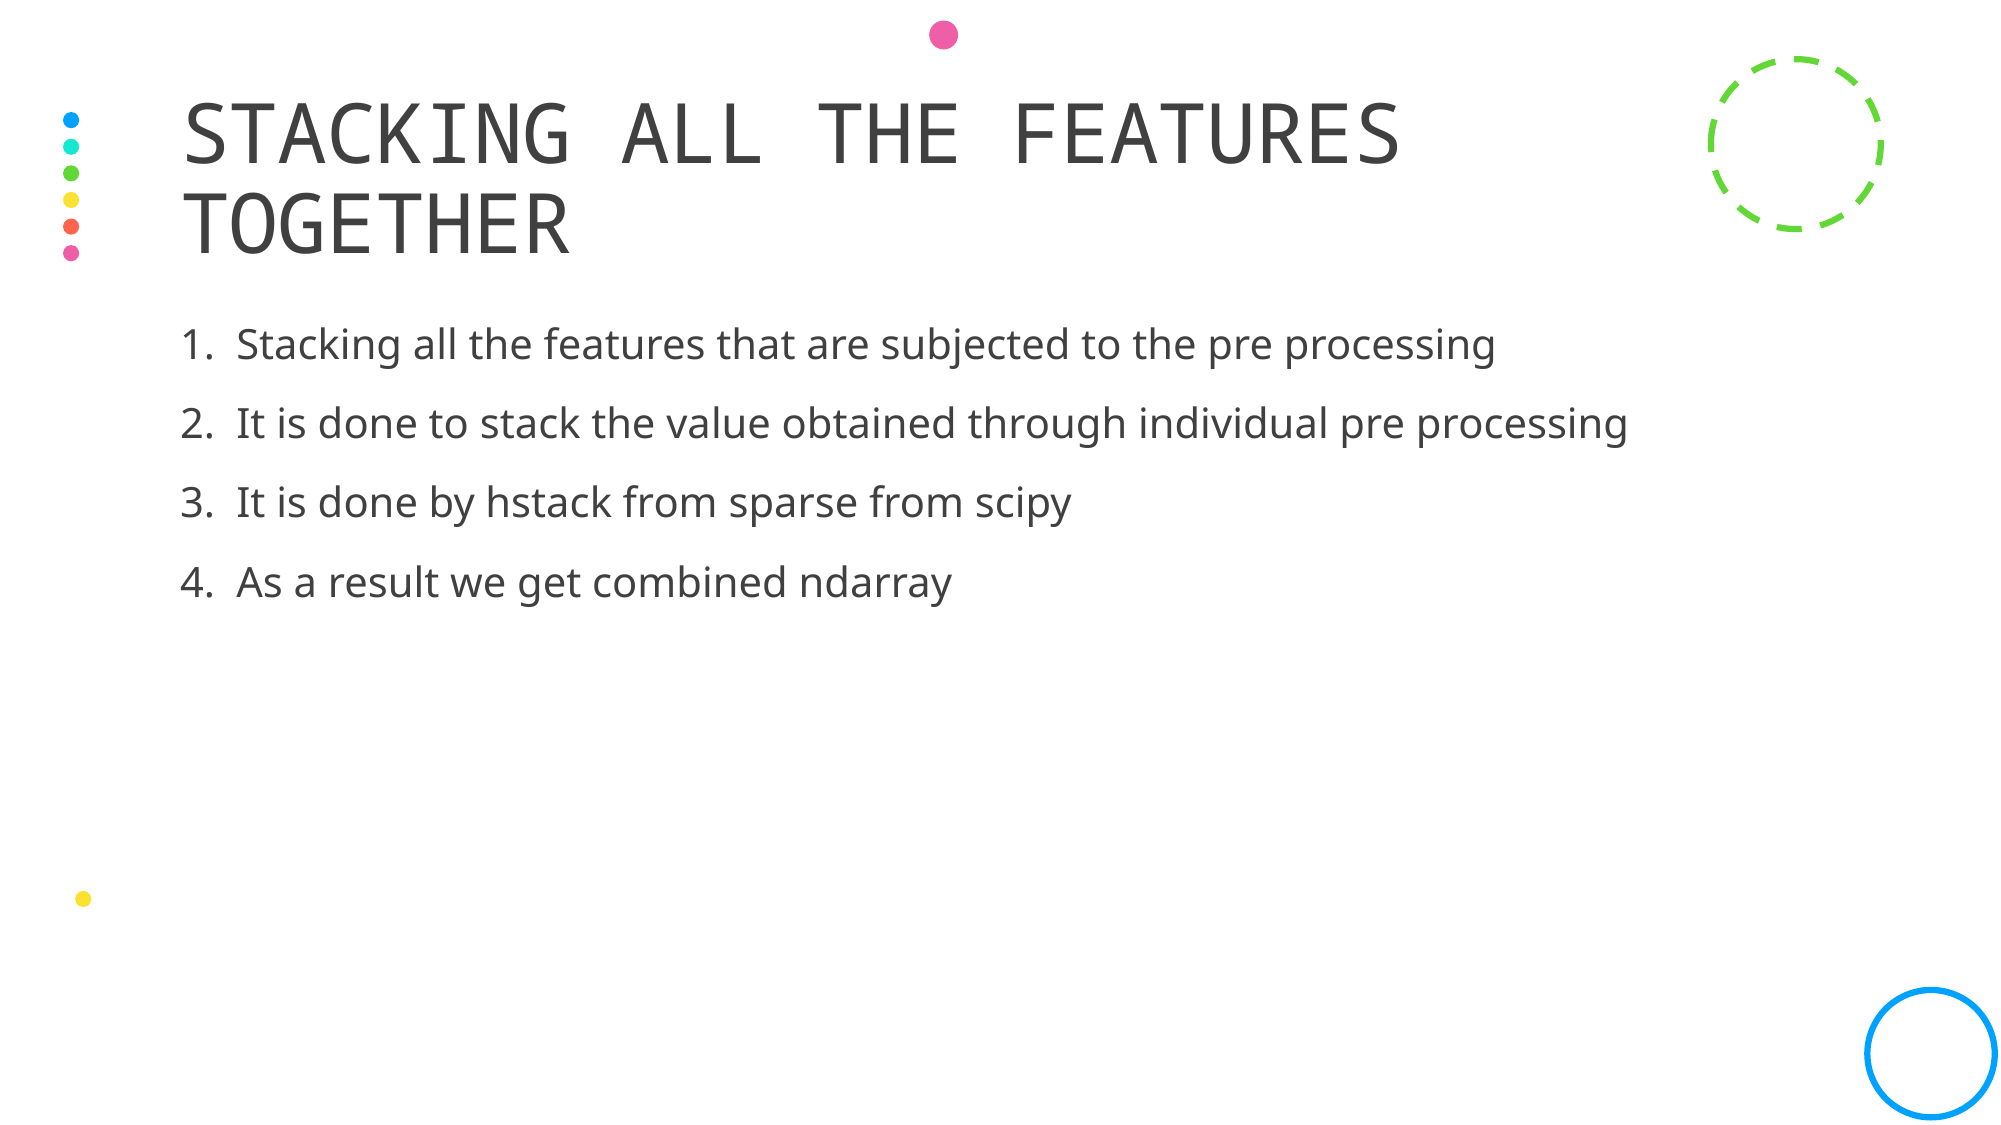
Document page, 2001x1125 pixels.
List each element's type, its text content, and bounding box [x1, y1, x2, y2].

title Stacking all the features together [180, 69, 1830, 294]
list Stacking all the features that are subjected to the pre processing It is done to stack the value obtained through individual pre processing It is done by hstack from sparse from scipy As a result we get combined ndarray [180, 310, 1830, 1028]
